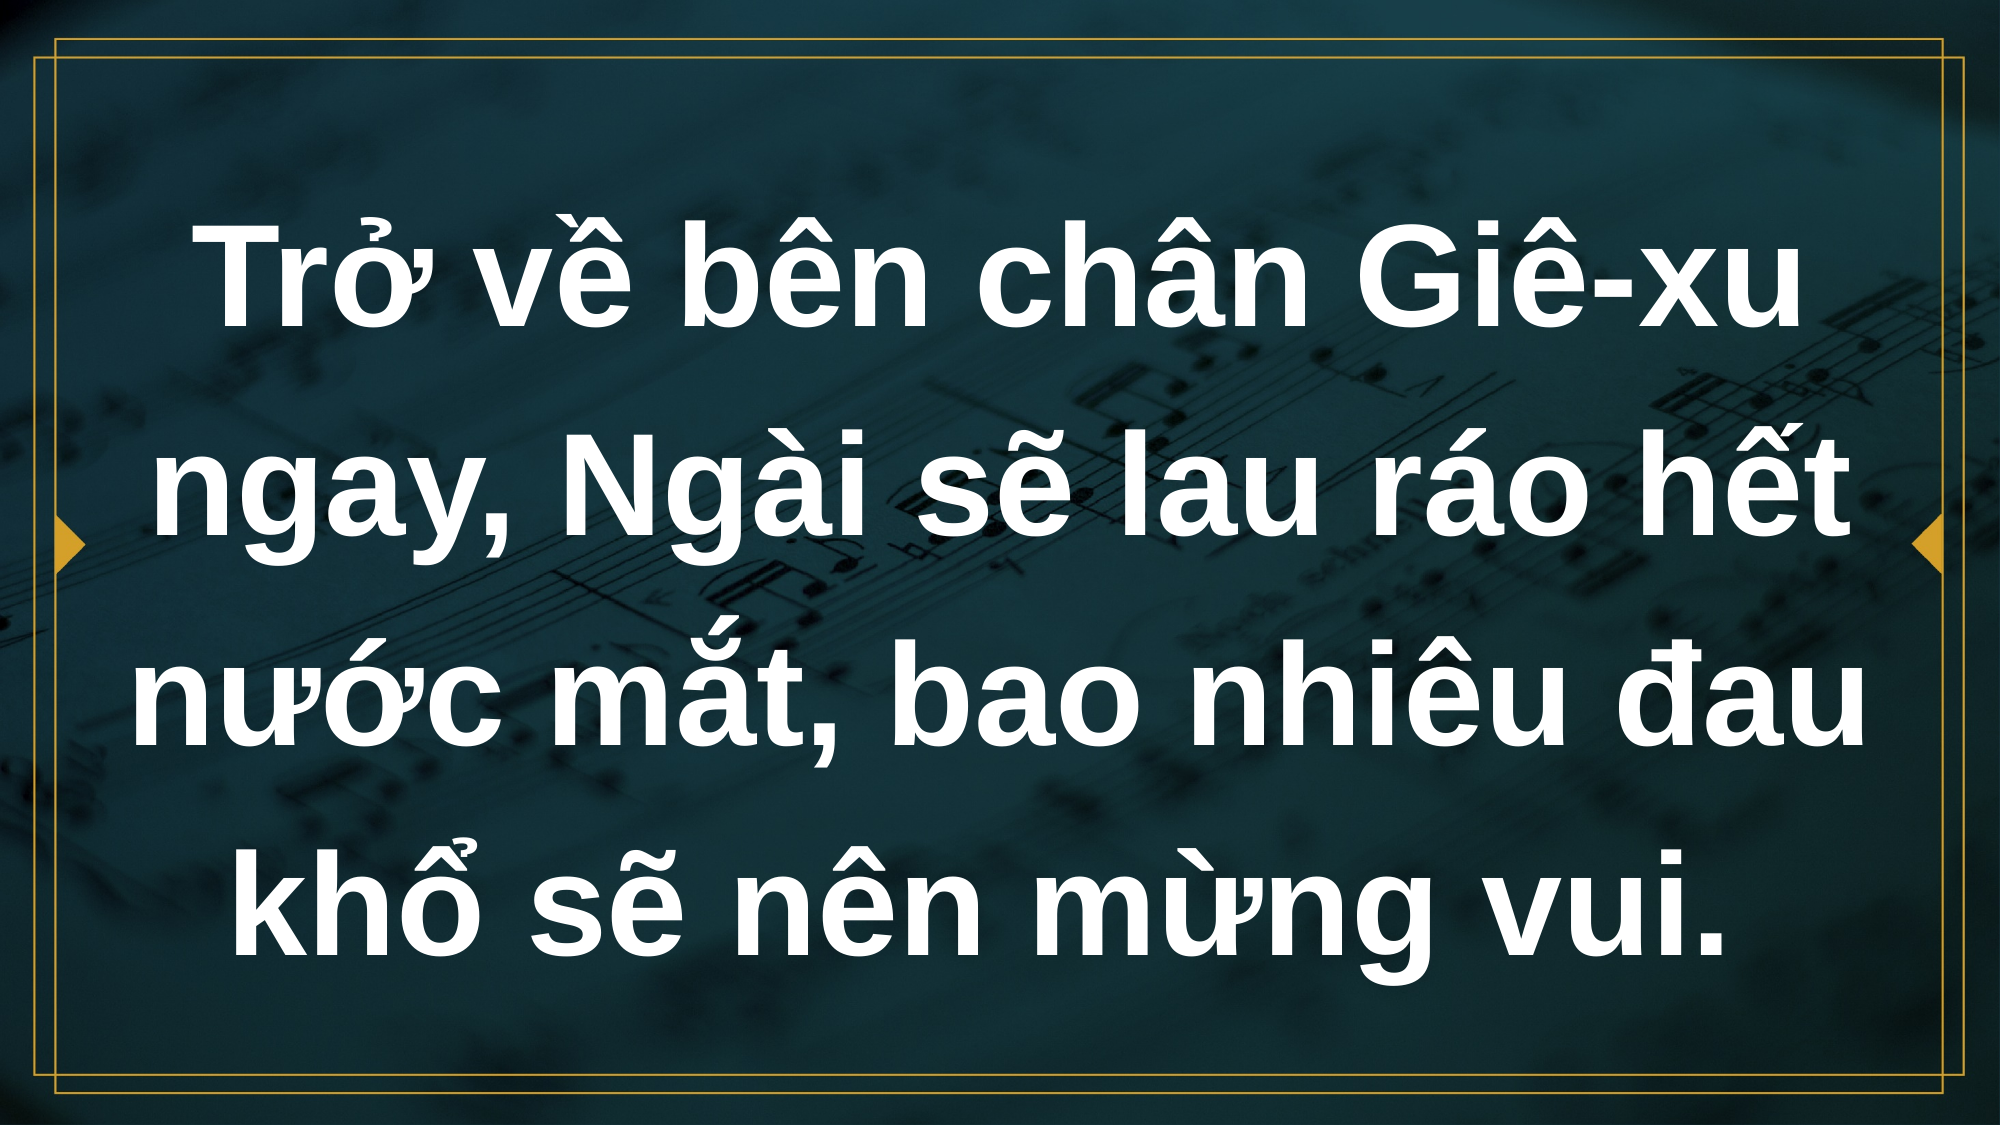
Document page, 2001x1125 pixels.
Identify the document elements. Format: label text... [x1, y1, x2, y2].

picture [0, 0, 2000, 1125]
title Trở về bên chân Giê-xu ngay, Ngài sẽ lau ráo hết nước mắt, bao nhiêu đau khổ sẽ nên mừng vui. [55, 53, 1945, 1077]
